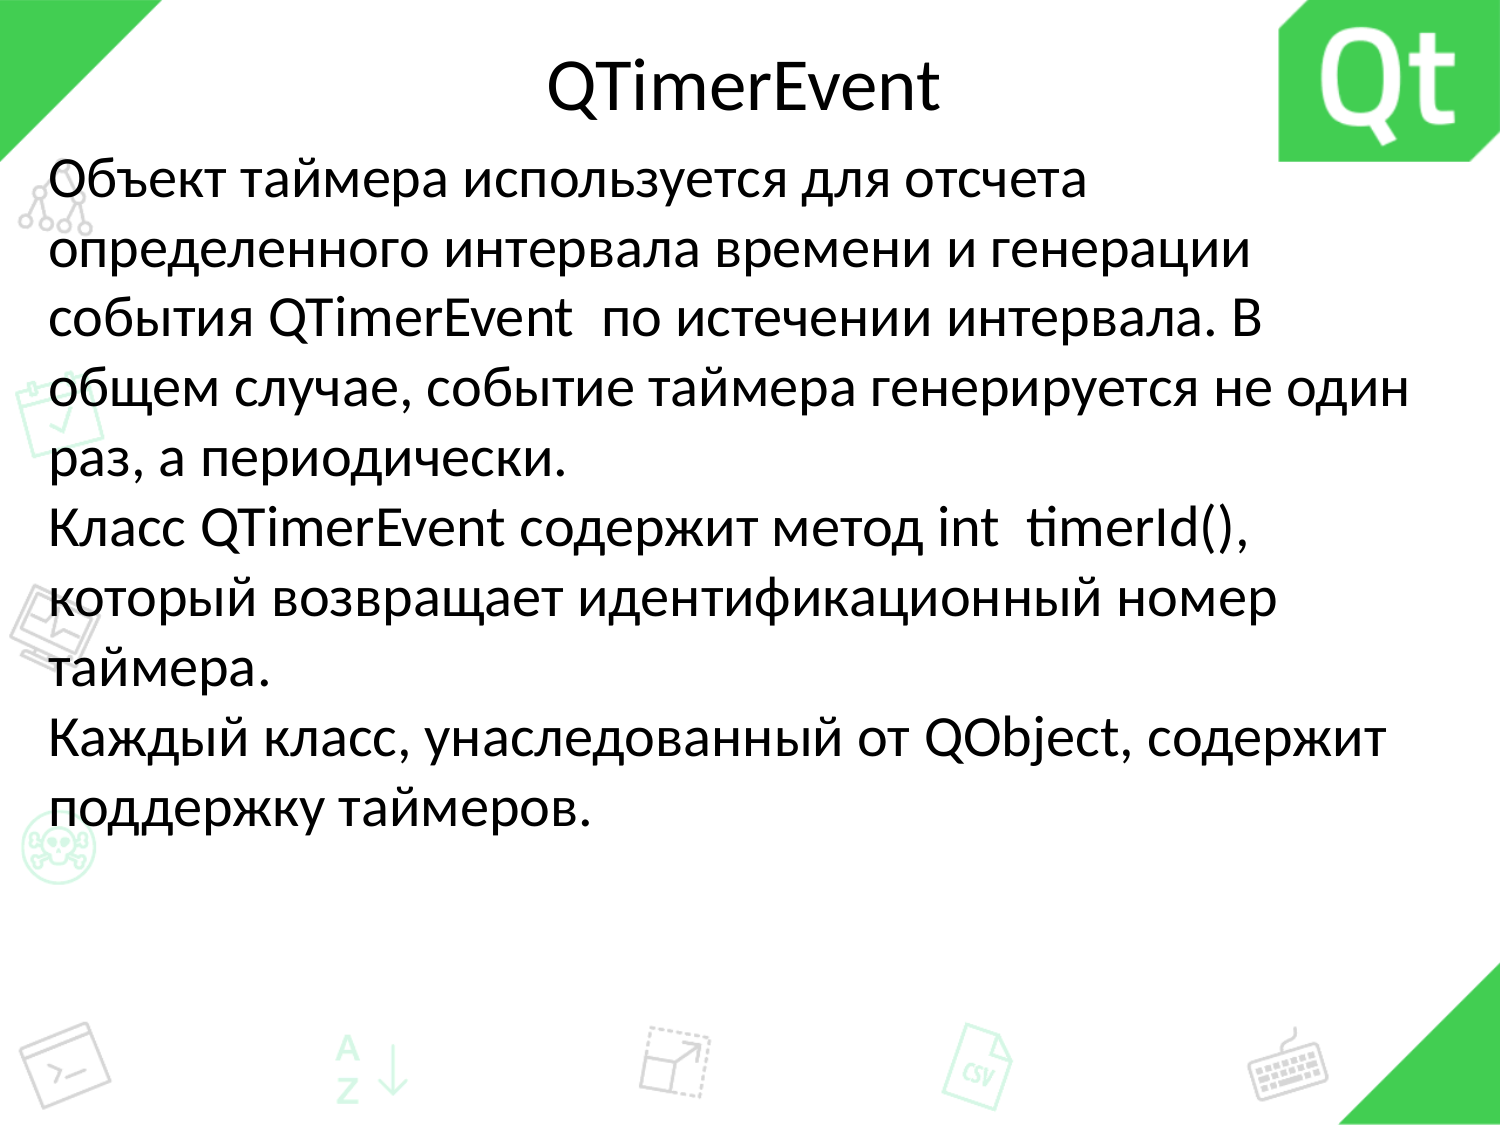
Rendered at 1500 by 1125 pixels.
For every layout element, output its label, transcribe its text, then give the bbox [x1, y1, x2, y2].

picture [0, 0, 1500, 1125]
list Объект таймера используется для отсчета определенного интервала времени и генерации события QTimerEvent по истечении интервала. В общем случае, событие таймера генерируется не один раз, а периодически. Класс QTimerEvent содержит метод int timerId(), который возвращает идентификационный номер таймера. Каждый класс, унаследованный от QObject, содержит поддержку таймеров. [33, 131, 1455, 1083]
title QTimerEvent [64, 0, 1424, 161]
